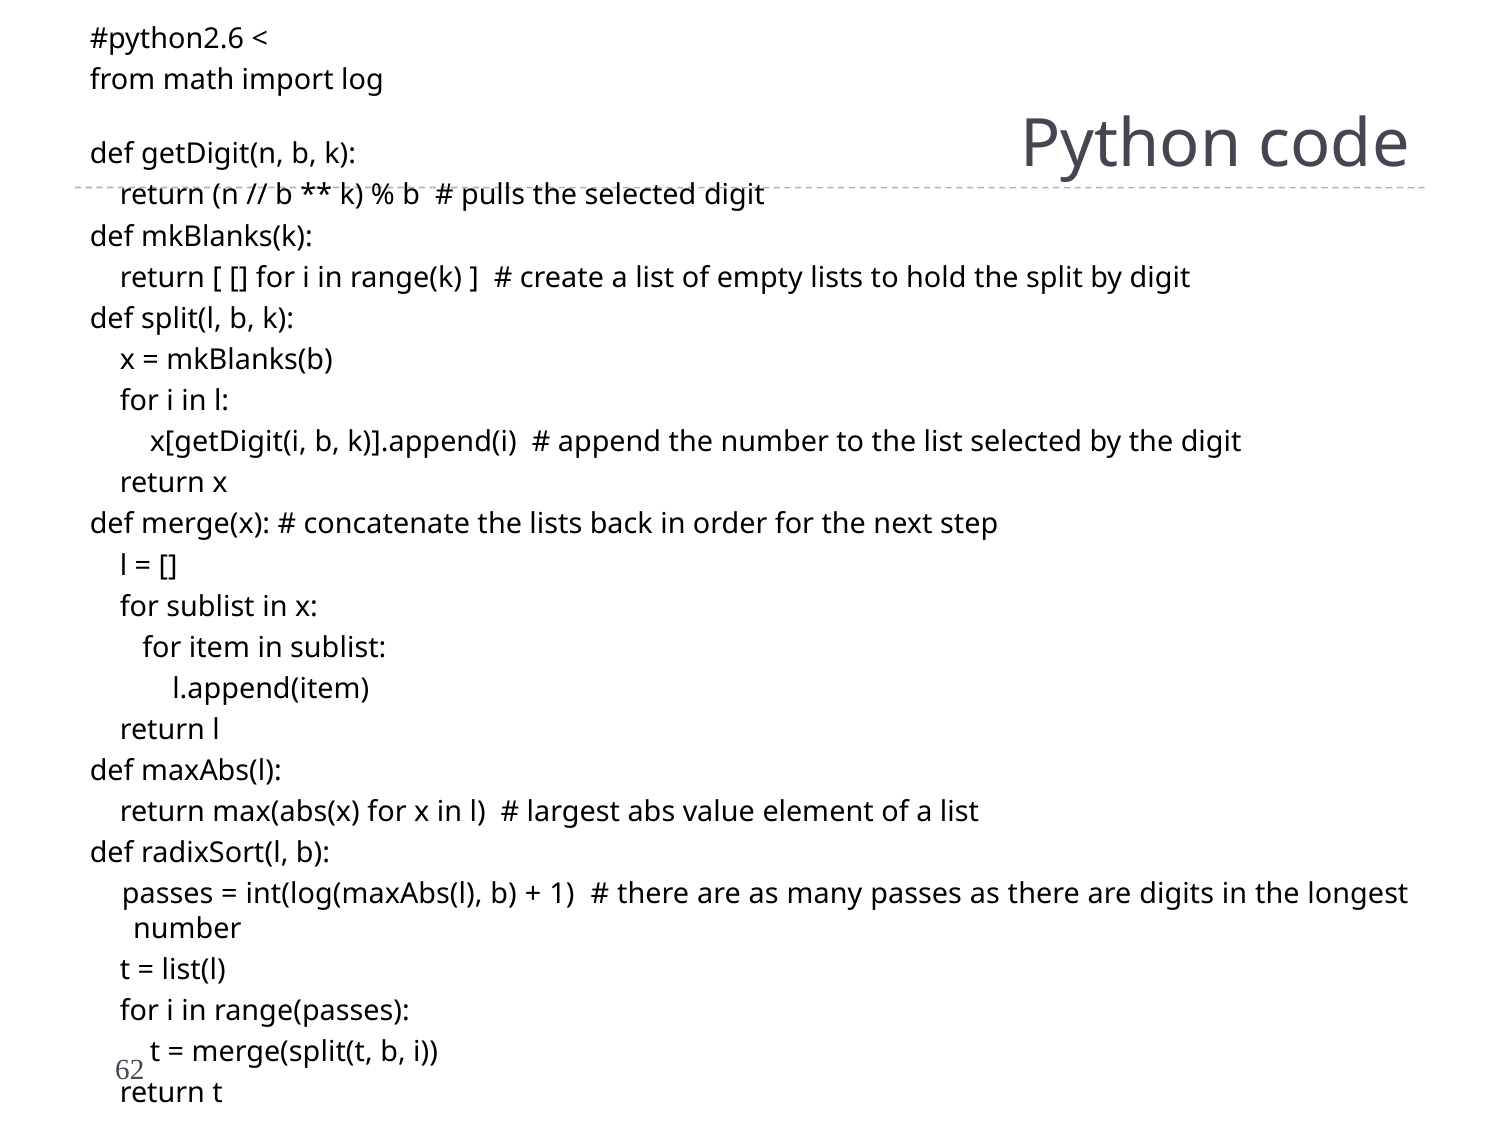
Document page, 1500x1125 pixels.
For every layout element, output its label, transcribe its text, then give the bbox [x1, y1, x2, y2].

list #python2.6 < from math import log def getDigit(n, b, k): return (n // b ** k) % b # pulls the selected digit def mkBlanks(k): return [ [] for i in range(k) ] # create a list of empty lists to hold the split by digit def split(l, b, k): x = mkBlanks(b) for i in l: x[getDigit(i, b, k)].append(i) # append the number to the list selected by the digit return x def merge(x): # concatenate the lists back in order for the next step l = [] for sublist in x: for item in sublist: l.append(item) return l def maxAbs(l): return max(abs(x) for x in l) # largest abs value element of a list def radixSort(l, b): passes = int(log(maxAbs(l), b) + 1) # there are as many passes as there are digits in the longest number t = list(l) for i in range(passes): t = merge(split(t, b, i)) return t [75, 12, 1425, 1125]
